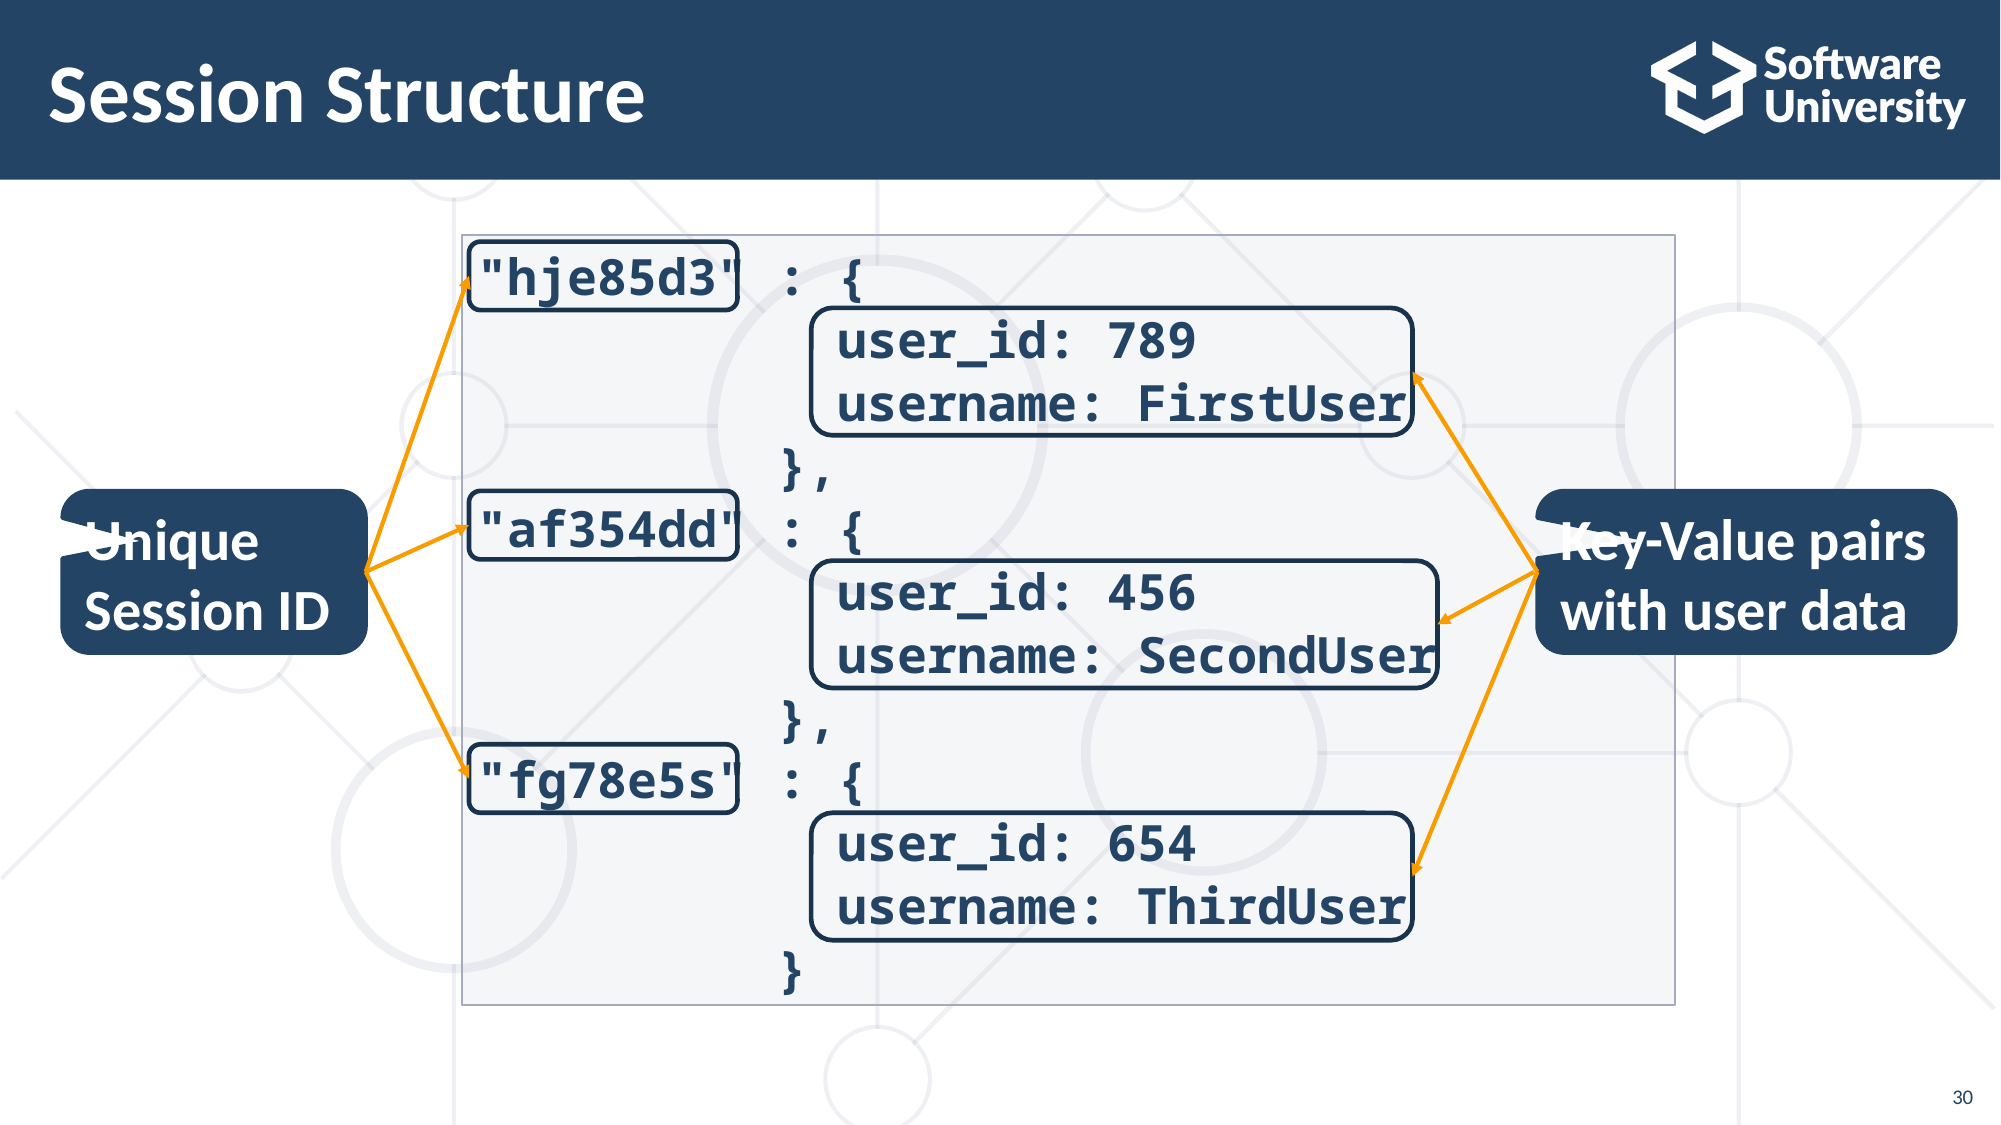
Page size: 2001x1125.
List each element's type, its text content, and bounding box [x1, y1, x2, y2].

text_box [466, 742, 740, 815]
picture [1651, 41, 1966, 134]
text_box "hje85d3" : { user_id: 789 username: FirstUser }, "af354dd" : { user_id: 456 username: SecondUser }, "fg78e5s" : { user_id: 654 username: ThirdUser } [462, 235, 1675, 1006]
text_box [365, 579, 470, 779]
text_box [473, 488, 740, 562]
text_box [1412, 571, 1538, 877]
text_box Key-Value pairs with user data [1541, 488, 1958, 655]
slide_number 30 [1927, 1067, 1989, 1117]
text_box [809, 810, 1415, 943]
text_box [466, 239, 740, 313]
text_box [365, 275, 470, 524]
text_box Unique Session ID [60, 488, 360, 655]
title Session Structure [31, 16, 1625, 162]
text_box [365, 524, 470, 573]
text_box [1412, 371, 1538, 571]
text_box [809, 305, 1415, 438]
text_box [809, 558, 1407, 691]
